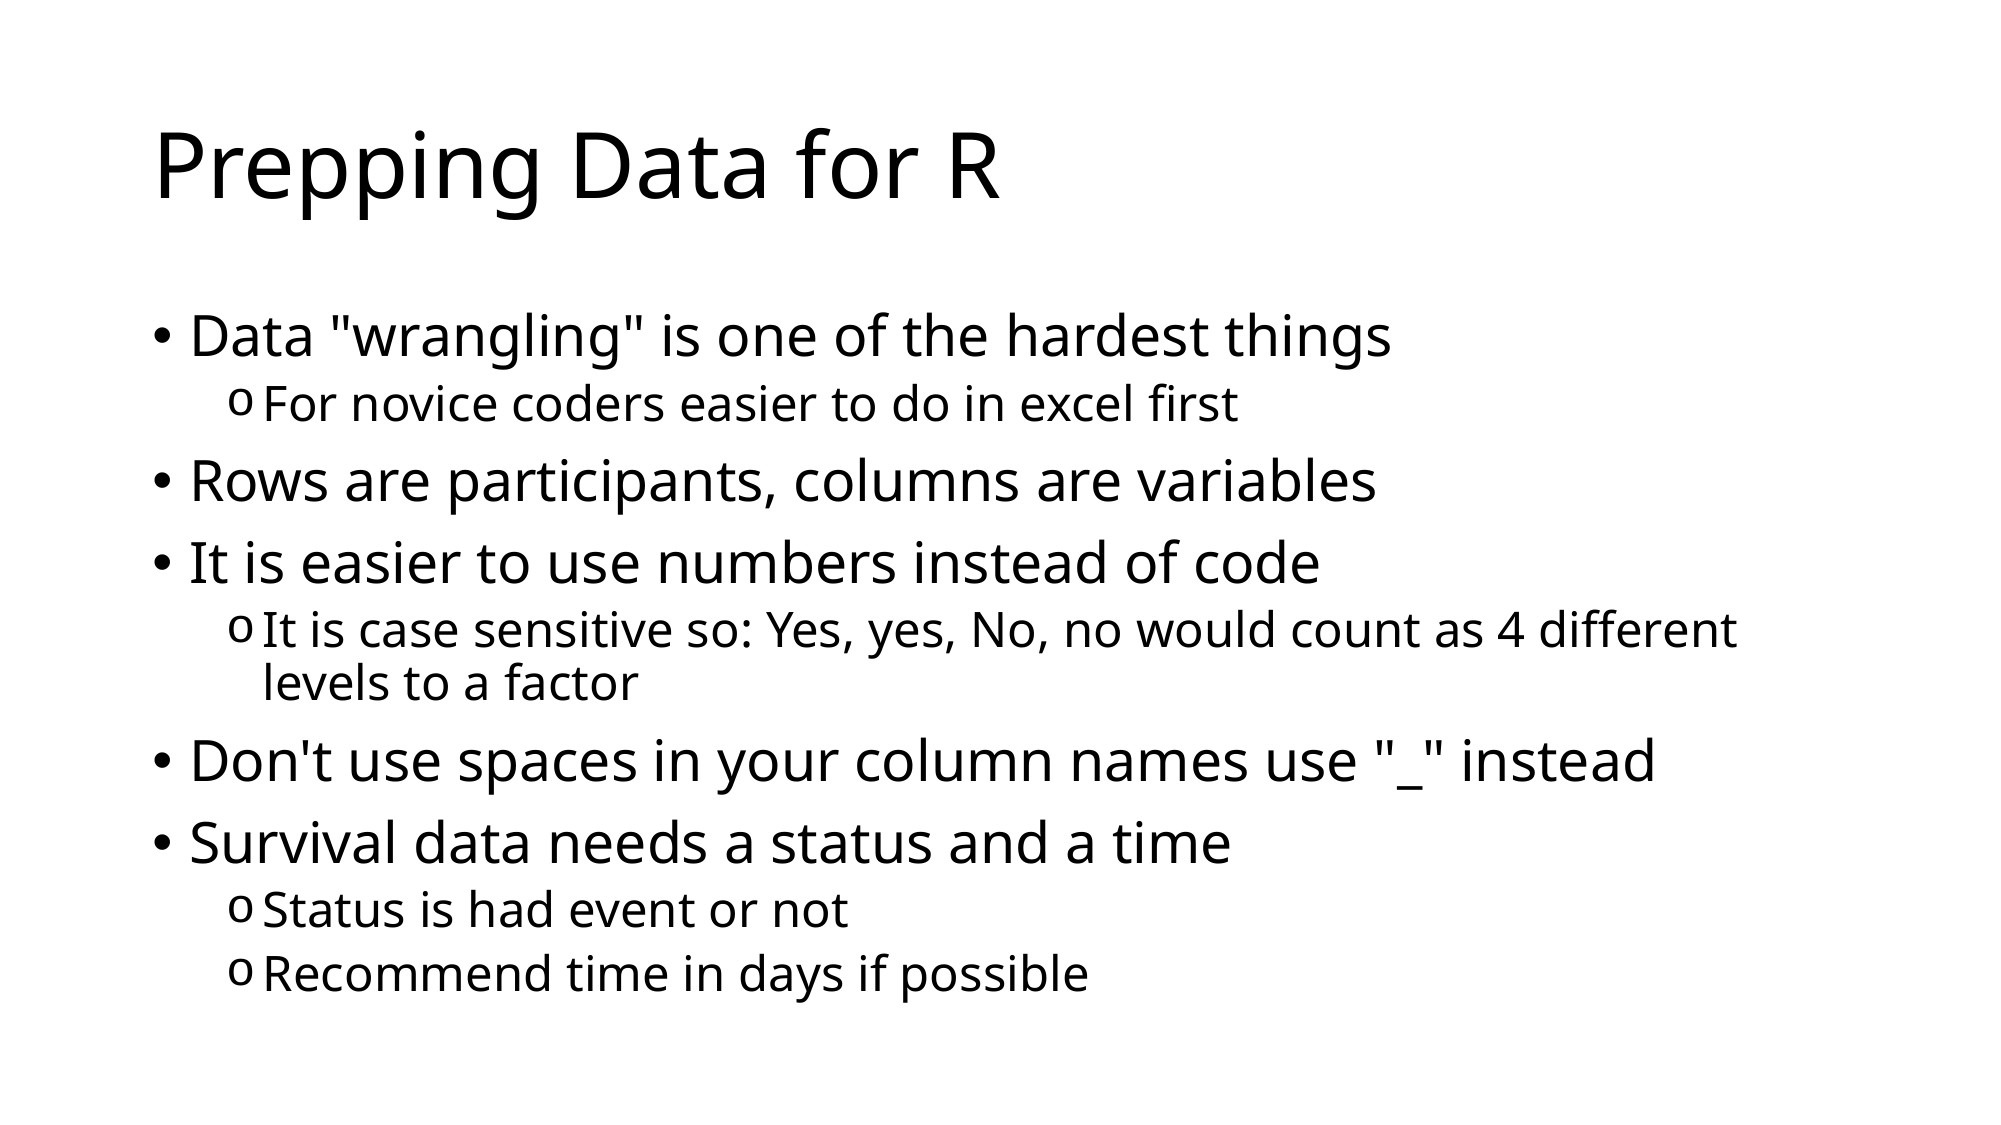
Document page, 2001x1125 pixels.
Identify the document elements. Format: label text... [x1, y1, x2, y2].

title Prepping Data for R [137, 59, 1863, 278]
list Data "wrangling" is one of the hardest things For novice coders easier to do in excel first Rows are participants, columns are variables It is easier to use numbers instead of code It is case sensitive so: Yes, yes, No, no would count as 4 different levels to a factor Don't use spaces in your column names use "_" instead Survival data needs a status and a time Status is had event or not Recommend time in days if possible [137, 299, 1863, 1014]
